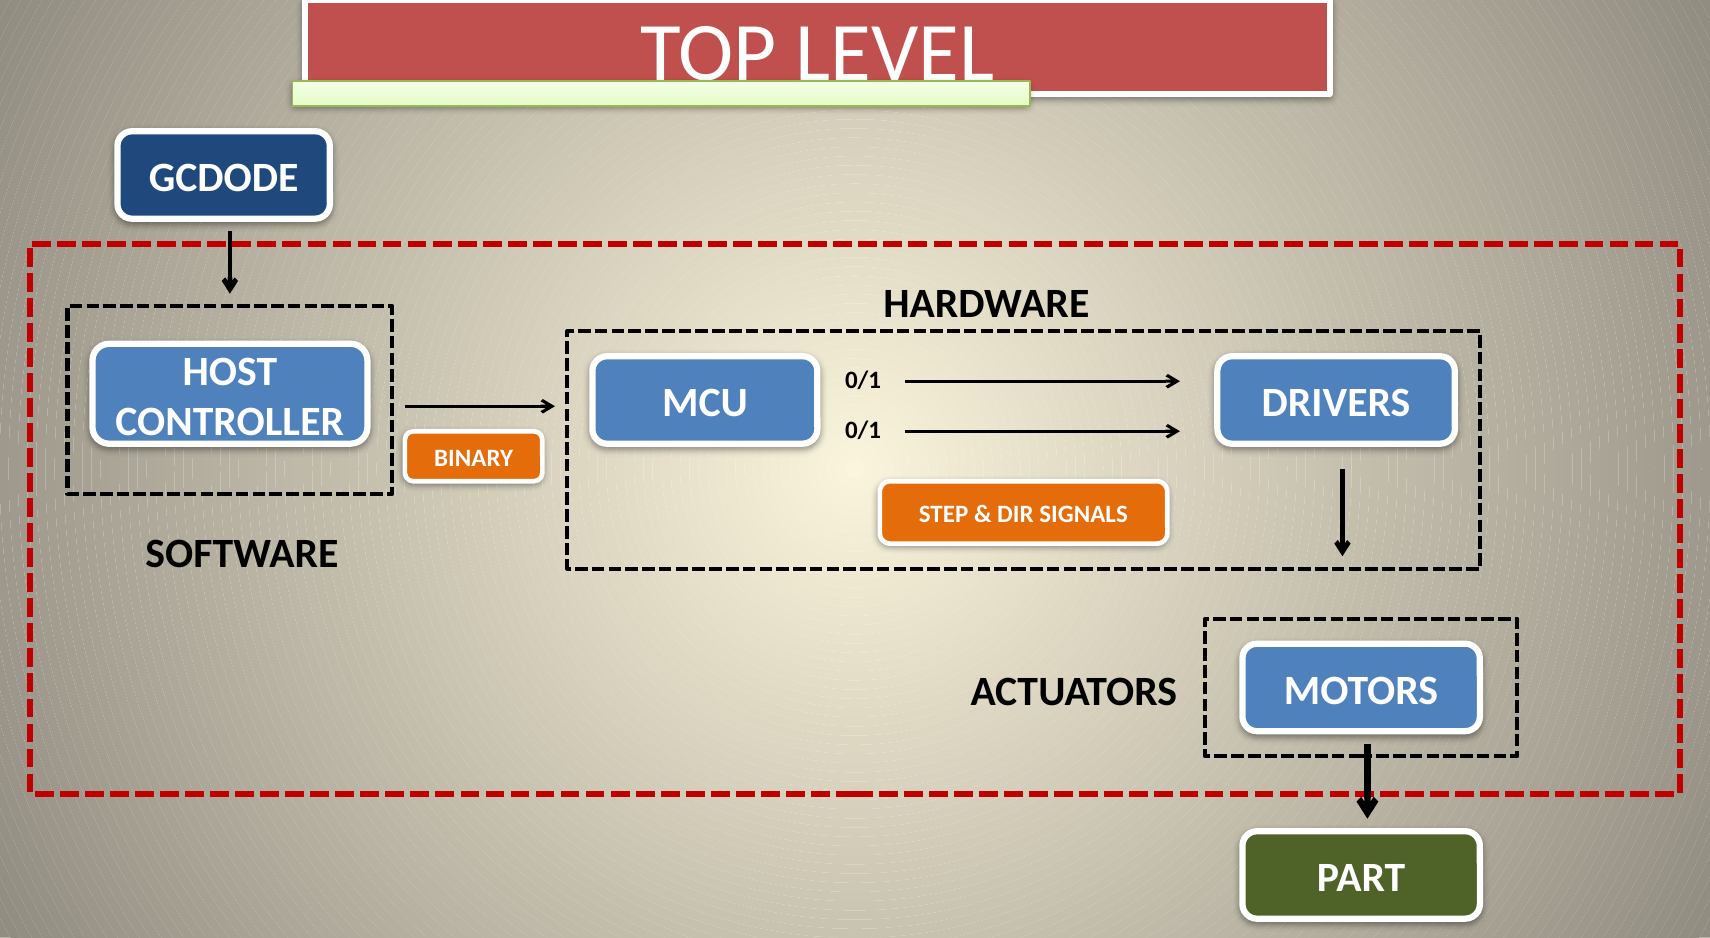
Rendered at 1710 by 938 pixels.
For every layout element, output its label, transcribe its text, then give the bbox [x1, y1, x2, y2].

text_box [292, 80, 1031, 107]
text_box BINARY [404, 430, 544, 483]
text_box TOP LEVEL [302, 0, 1333, 97]
text_box [28, 242, 1682, 796]
text_box PART [1239, 828, 1484, 922]
text_box GCDODE [114, 128, 334, 222]
